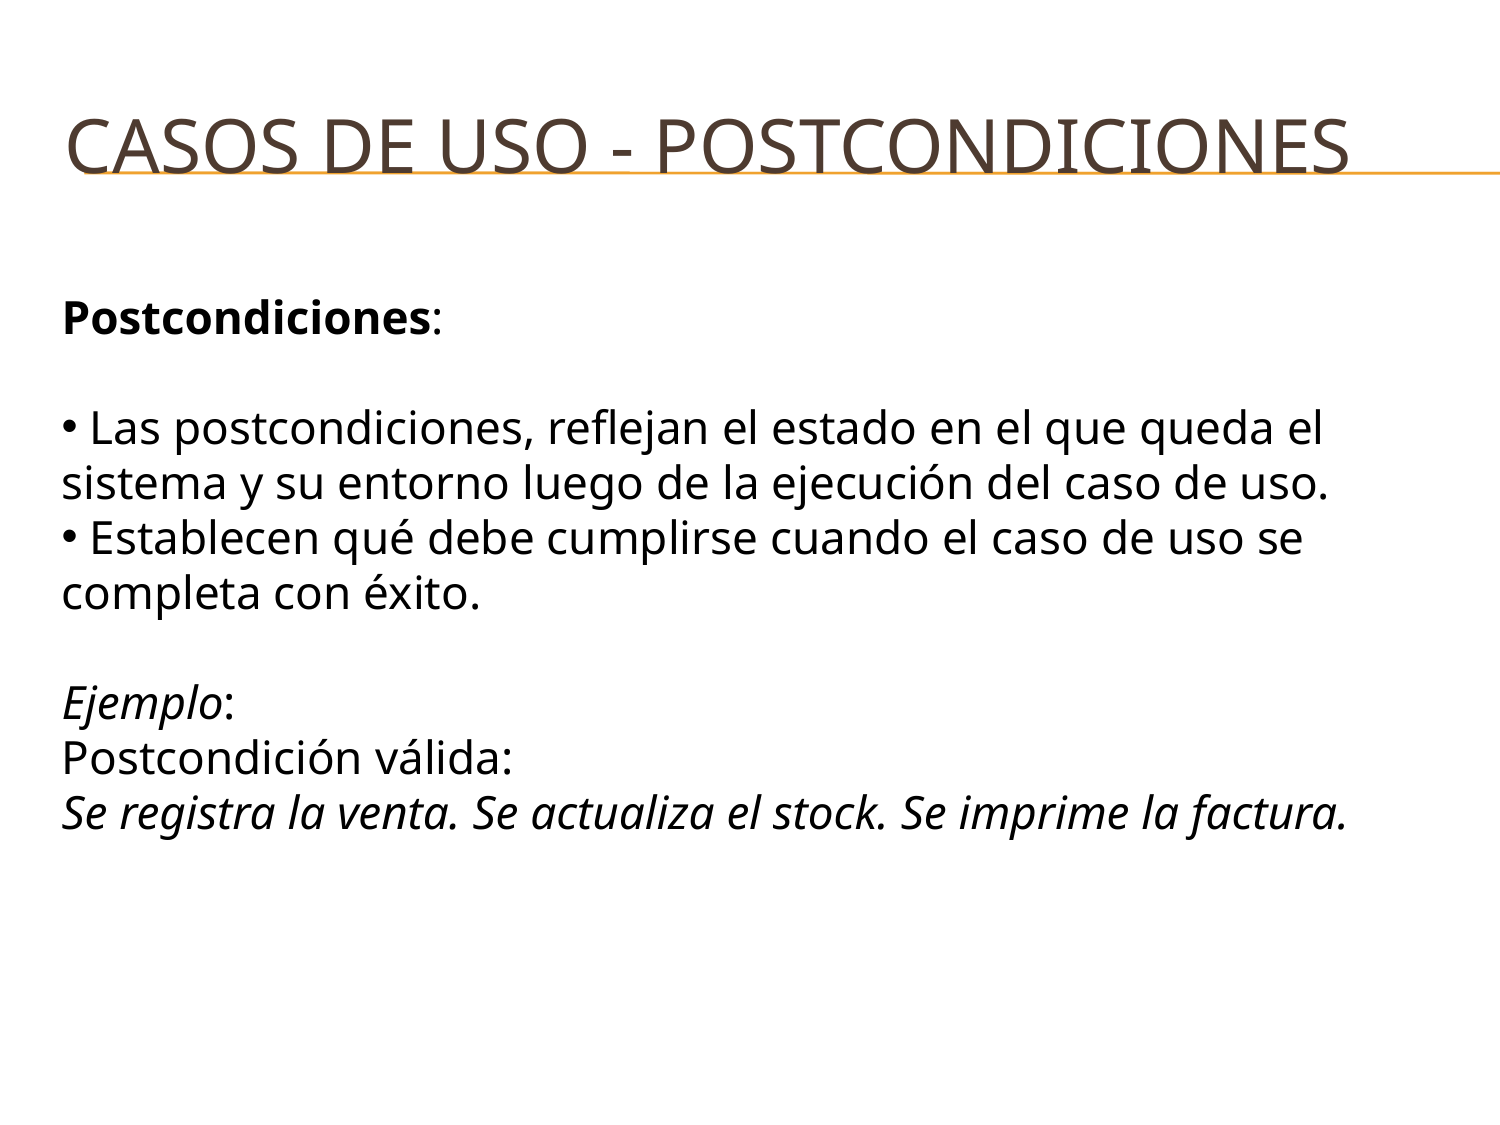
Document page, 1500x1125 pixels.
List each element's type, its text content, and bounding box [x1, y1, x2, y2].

text_box Postcondiciones: Las postcondiciones, reflejan el estado en el que queda el sistema y su entorno luego de la ejecución del caso de uso. Establecen qué debe cumplirse cuando el caso de uso se completa con éxito. Ejemplo: Postcondición válida: Se registra la venta. Se actualiza el stock. Se imprime la factura. [46, 281, 1465, 1011]
title Casos de uso - postcondiciones [50, 75, 1475, 213]
